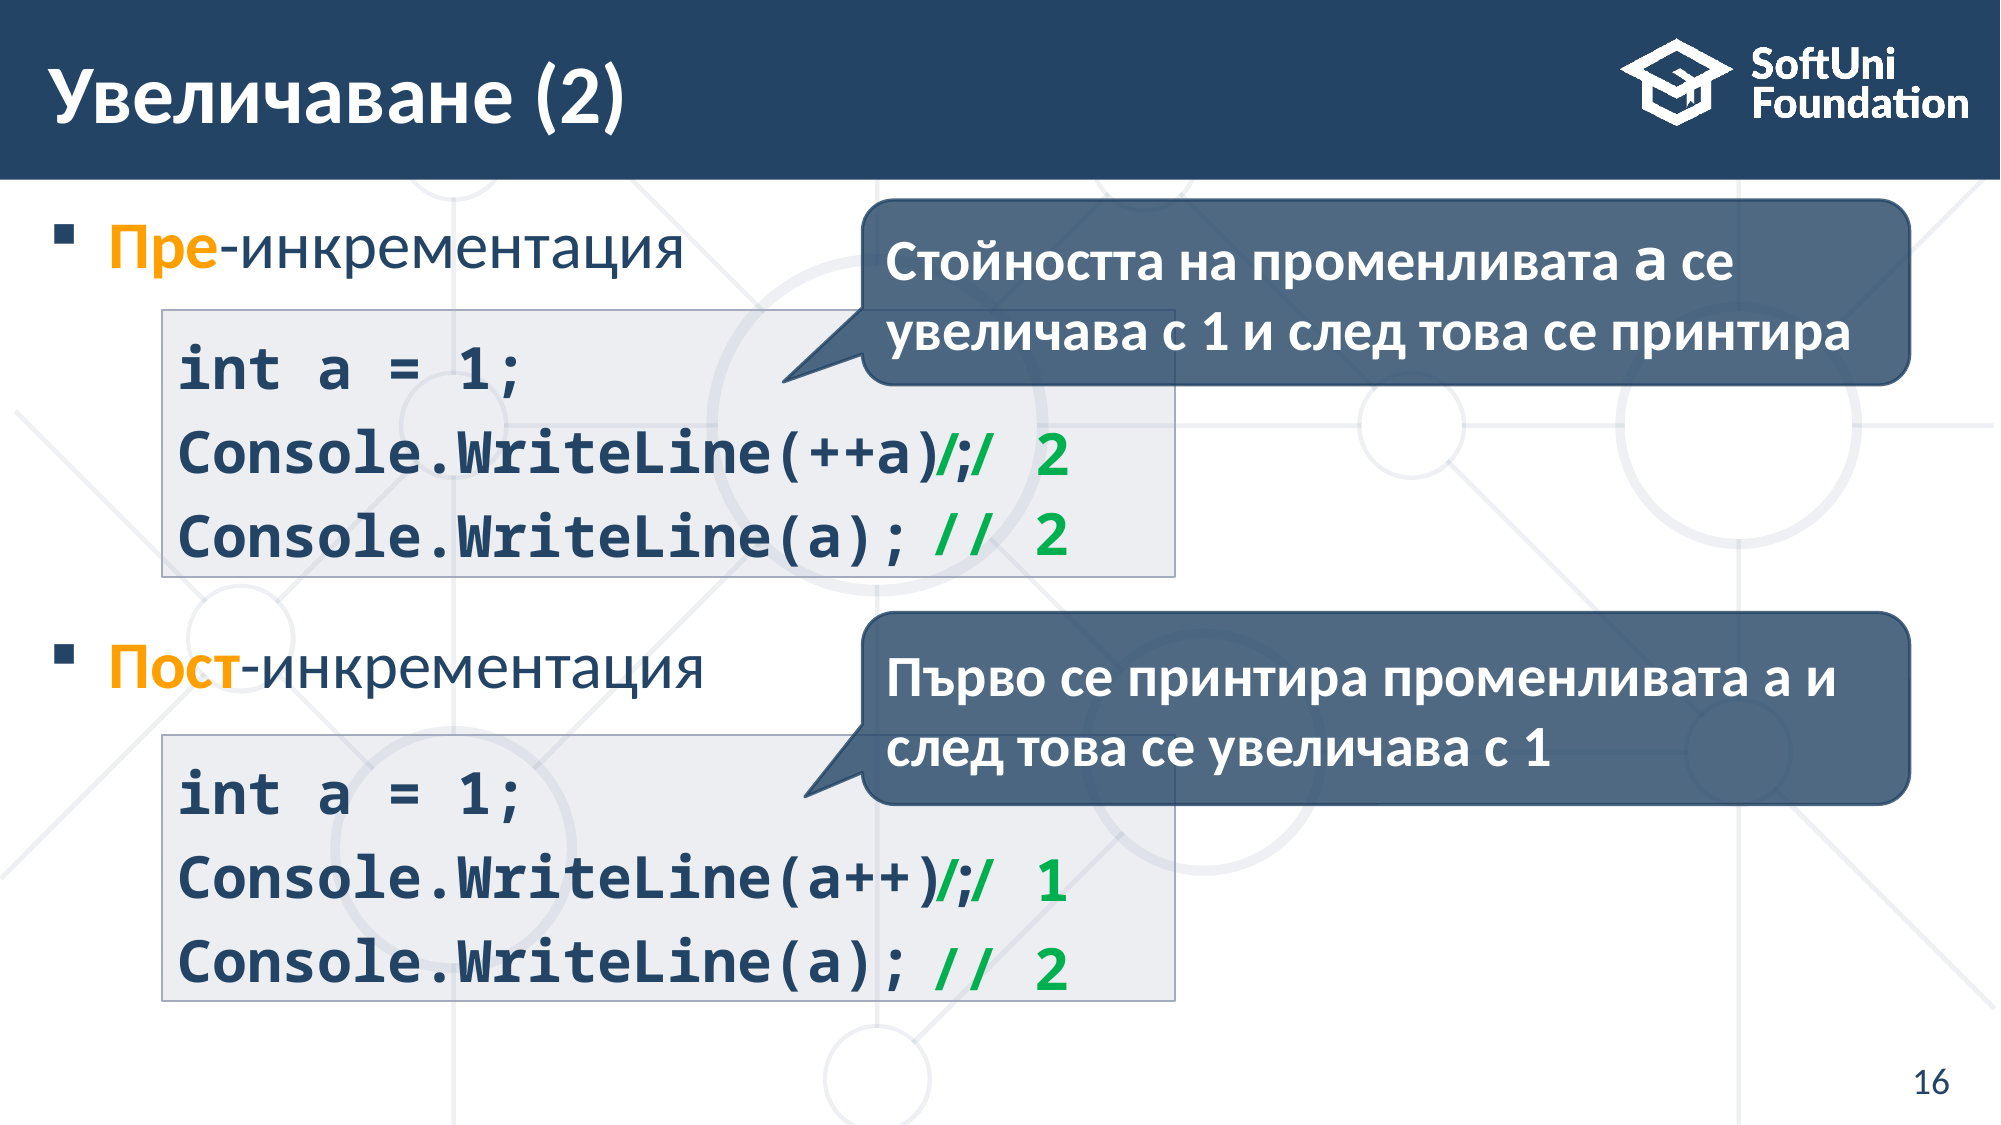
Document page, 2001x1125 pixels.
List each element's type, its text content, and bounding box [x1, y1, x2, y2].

picture [1619, 38, 1968, 126]
text_box Първо се принтира променливата a и след това се увеличава с 1 [803, 610, 1912, 807]
text_box // 2 [914, 910, 1085, 1009]
text_box // 2 [914, 475, 1085, 575]
text_box // 2 [915, 395, 1085, 475]
slide_number 16 [1897, 1049, 1968, 1101]
text_box // 1 [915, 822, 1086, 921]
title Увеличаване (2) [31, 17, 1591, 163]
text_box int a = 1; Console.WriteLine(a++); Console.WriteLine(a); [162, 734, 1176, 1002]
list Пре-инкрементация Пост-инкрементация [31, 196, 1970, 1050]
text_box Стойността на променливата a се увеличава с 1 и след това се принтира [781, 197, 1912, 388]
text_box int a = 1; Console.WriteLine(++a); Console.WriteLine(a); [162, 310, 1176, 577]
